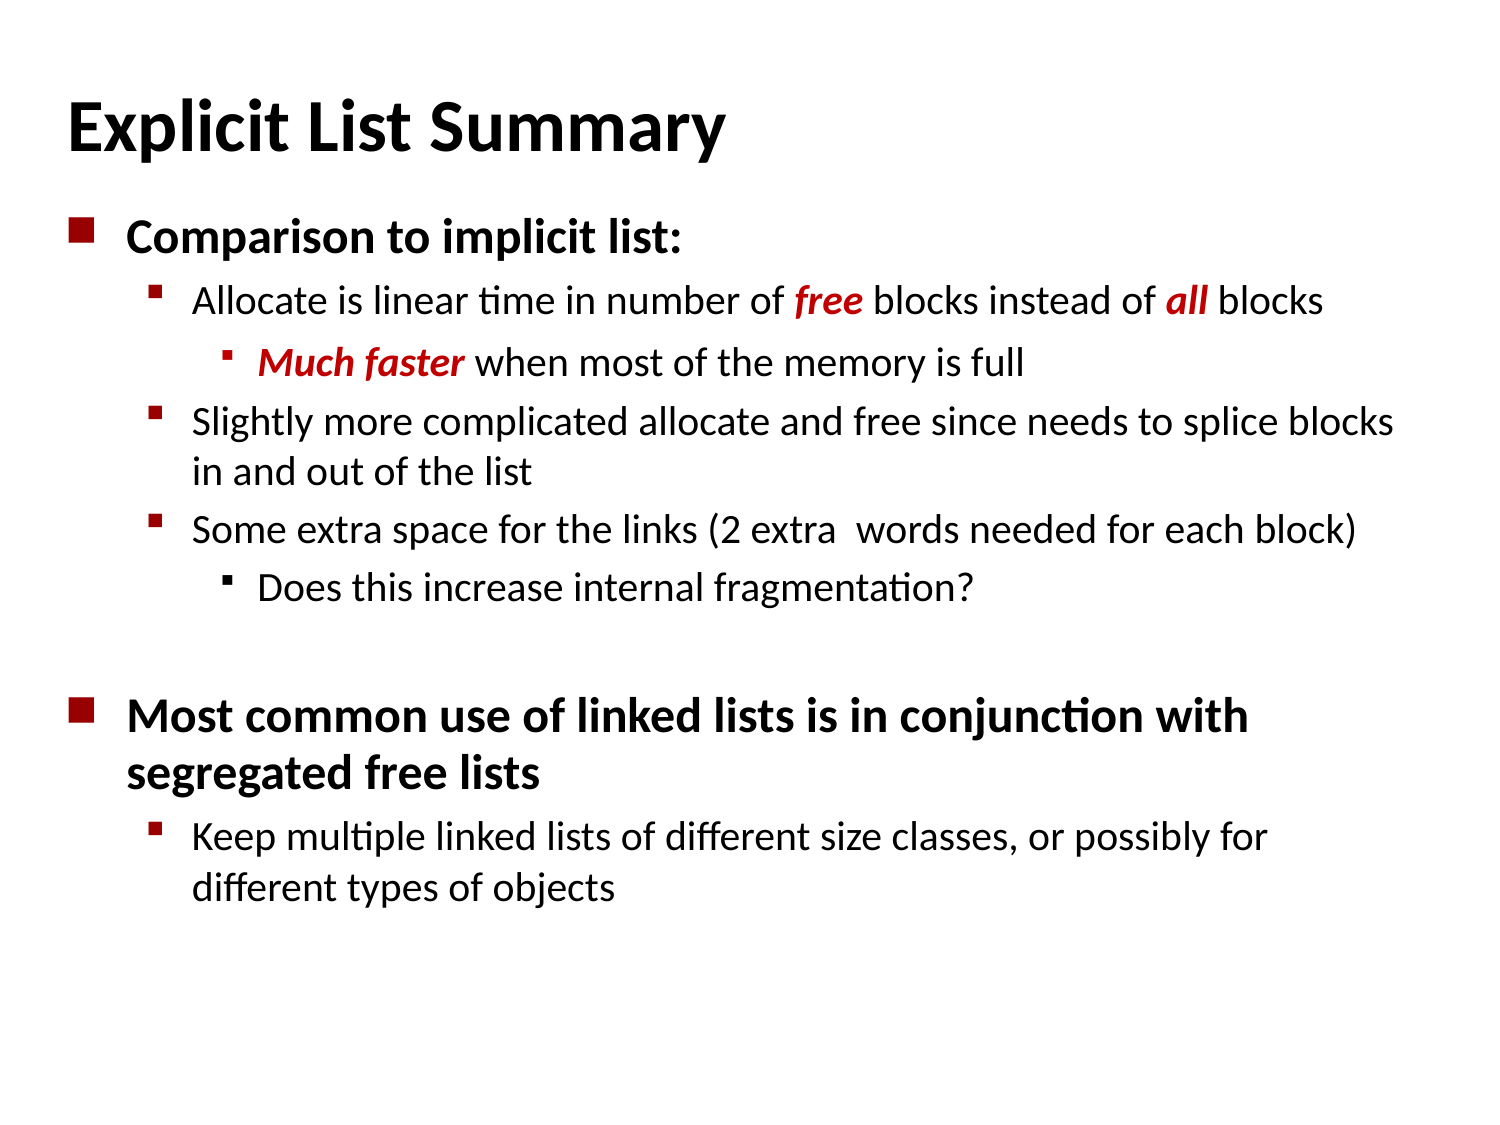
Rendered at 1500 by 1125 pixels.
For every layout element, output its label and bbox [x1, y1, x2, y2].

title [51, 80, 1126, 176]
list [54, 199, 1418, 1099]
